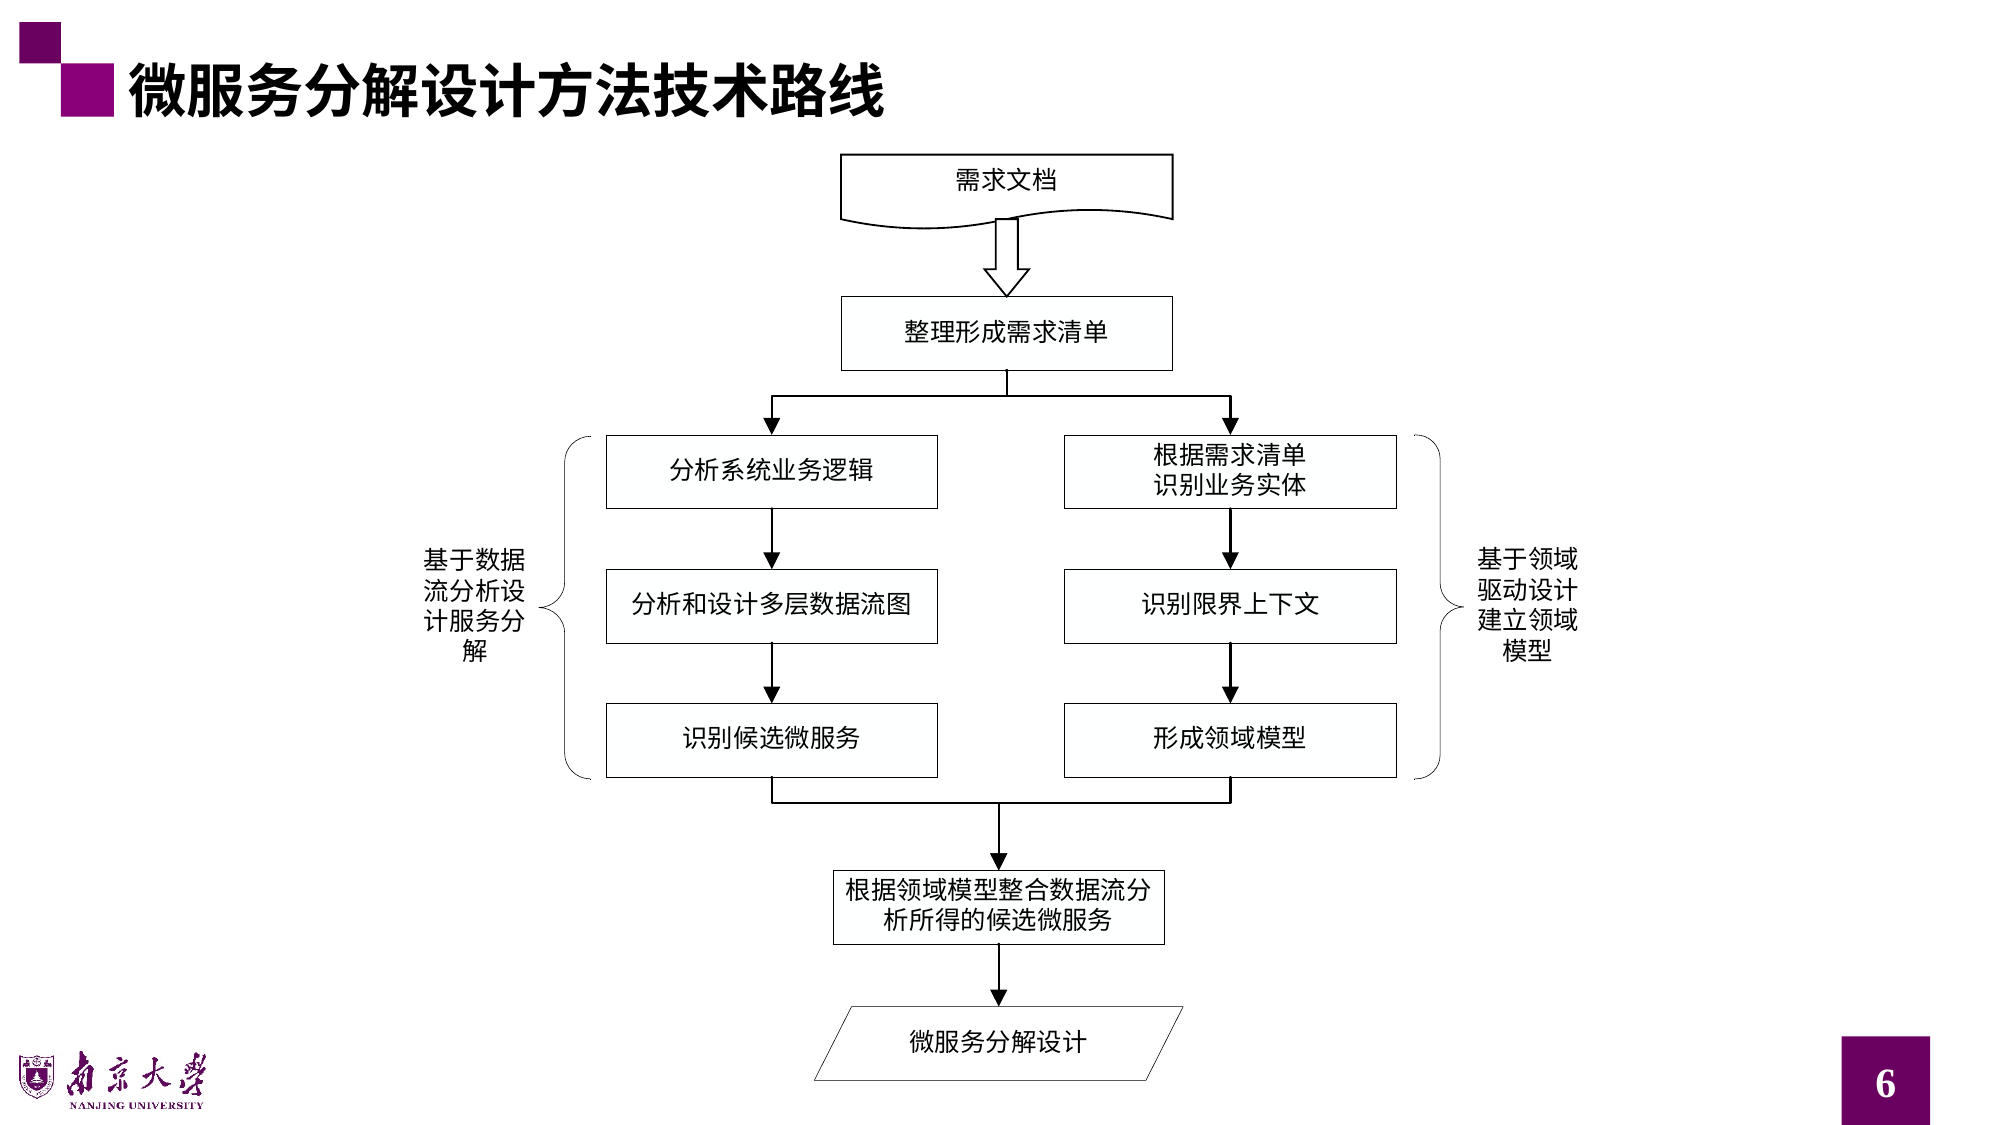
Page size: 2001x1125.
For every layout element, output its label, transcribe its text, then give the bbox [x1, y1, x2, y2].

picture [19, 1051, 206, 1111]
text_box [408, 150, 1592, 1081]
slide_number 6 [1771, 1050, 2000, 1111]
text_box 微服务分解设计方法技术路线 [114, 47, 1550, 132]
